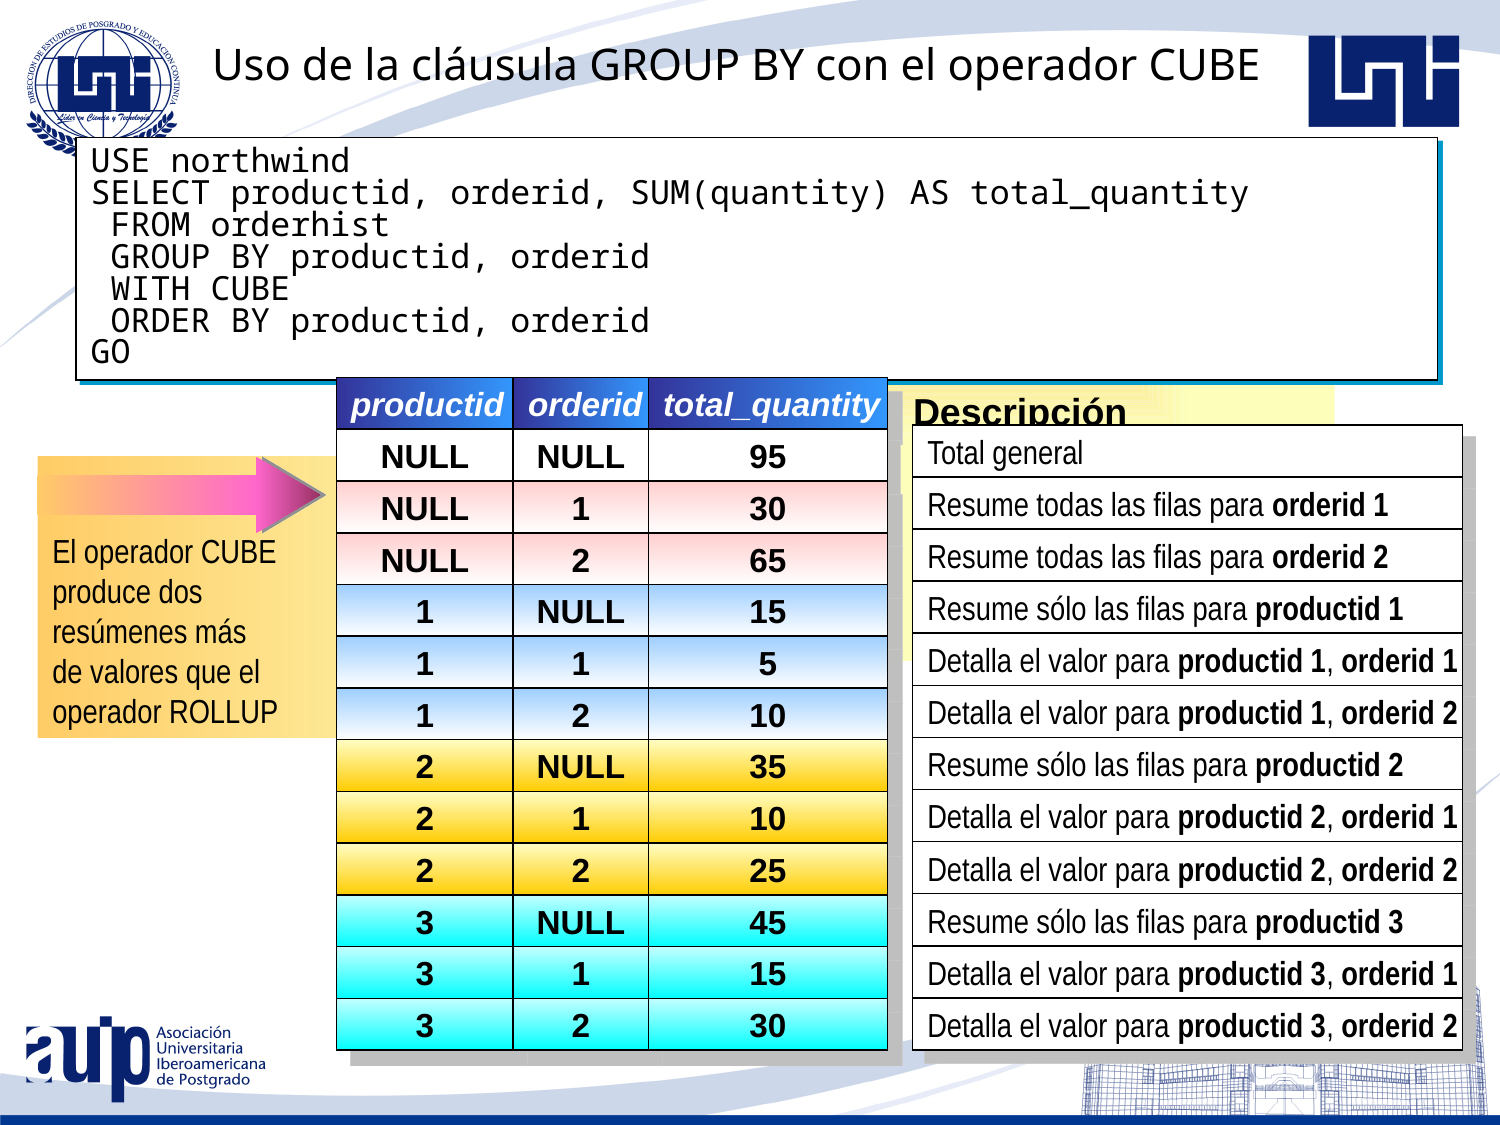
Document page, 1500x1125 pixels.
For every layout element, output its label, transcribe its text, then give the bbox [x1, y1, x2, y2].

text_box 95 [648, 429, 888, 480]
text_box [1143, 385, 1335, 424]
text_box NULL [513, 739, 648, 791]
text_box NULL [513, 895, 648, 946]
text_box 15 [648, 584, 888, 636]
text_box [912, 424, 1463, 1050]
text_box 2 [513, 843, 648, 895]
text_box 25 [648, 843, 888, 895]
text_box [888, 440, 912, 661]
text_box USE northwind SELECT productid, orderid, SUM(quantity) AS total_quantity FROM orderhist GROUP BY productid, orderid WITH CUBE ORDER BY productid, orderid GO [75, 137, 1438, 380]
text_box 1 [336, 687, 513, 739]
text_box 10 [648, 791, 888, 843]
text_box 45 [648, 895, 888, 946]
text_box 1 [513, 946, 648, 998]
text_box productid [336, 377, 513, 429]
text_box NULL [513, 584, 648, 636]
text_box 1 [513, 791, 648, 843]
text_box 35 [648, 739, 888, 791]
text_box 65 [648, 532, 888, 584]
text_box 15 [648, 946, 888, 998]
text_box 2 [513, 532, 648, 584]
text_box 5 [648, 636, 888, 687]
text_box [888, 385, 898, 391]
text_box [37, 475, 255, 515]
text_box 2 [336, 791, 513, 843]
text_box 1 [513, 636, 648, 687]
text_box NULL [513, 429, 648, 480]
text_box 2 [336, 739, 513, 791]
text_box 30 [648, 480, 888, 532]
text_box El operador CUBE produce dos resúmenes más de valores que el operador ROLLUP [37, 456, 336, 738]
text_box 1 [513, 480, 648, 532]
text_box total_quantity [648, 377, 888, 429]
picture [0, 0, 1500, 1125]
text_box 1 [336, 584, 513, 636]
text_box 3 [336, 946, 513, 998]
text_box NULL [336, 429, 513, 480]
text_box 10 [648, 687, 888, 739]
text_box 2 [513, 687, 648, 739]
text_box orderid [513, 377, 648, 429]
text_box 30 [648, 998, 888, 1050]
text_box 3 [336, 998, 513, 1050]
text_box NULL [336, 532, 513, 584]
text_box 3 [336, 895, 513, 946]
text_box [255, 456, 321, 534]
text_box 2 [336, 843, 513, 895]
text_box 2 [513, 998, 648, 1050]
text_box 1 [336, 636, 513, 687]
text_box Descripción [898, 380, 1143, 440]
text_box NULL [336, 480, 513, 532]
title Uso de la cláusula GROUP BY con el operador CUBE [197, 20, 1291, 113]
